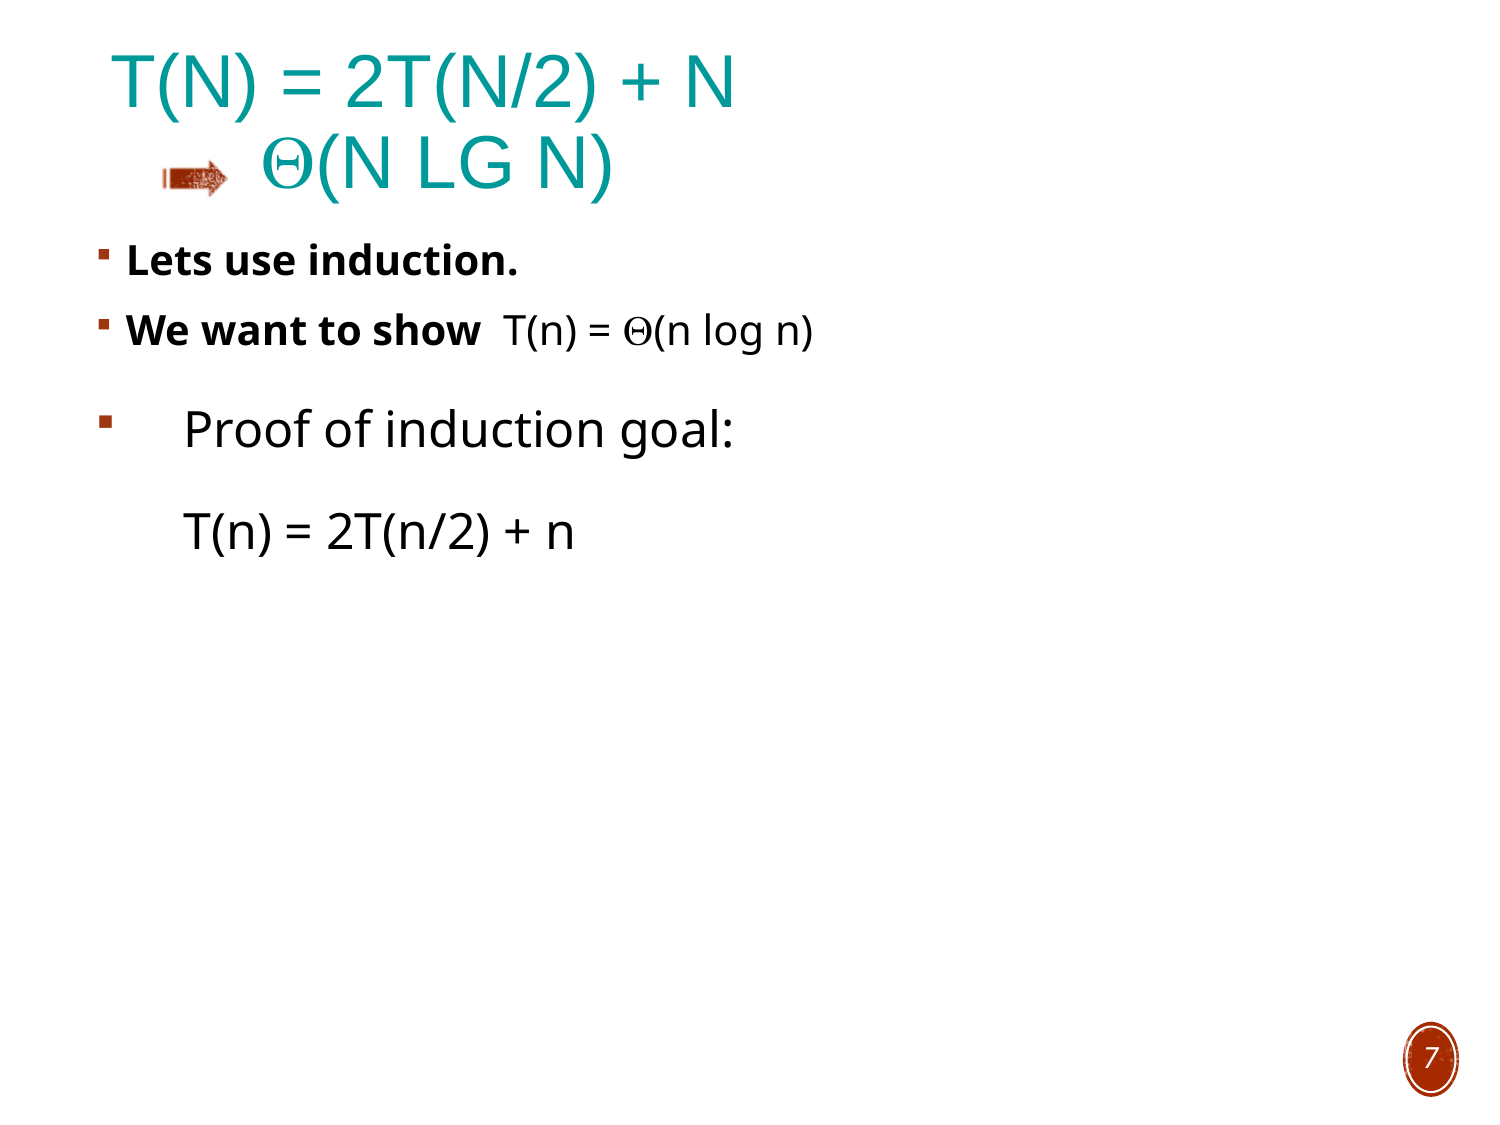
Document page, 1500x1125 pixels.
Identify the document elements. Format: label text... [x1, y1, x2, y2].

title T(n) = 2T(n/2) + n Q(n lg n) [94, 0, 761, 231]
text_box [170, 161, 227, 196]
slide_number 7 [1391, 1028, 1471, 1089]
text_box Lets use induction. We want to show T(n) = Q(n log n) Proof of induction goal: T(n) = 2T(n/2) + n [81, 231, 1319, 897]
